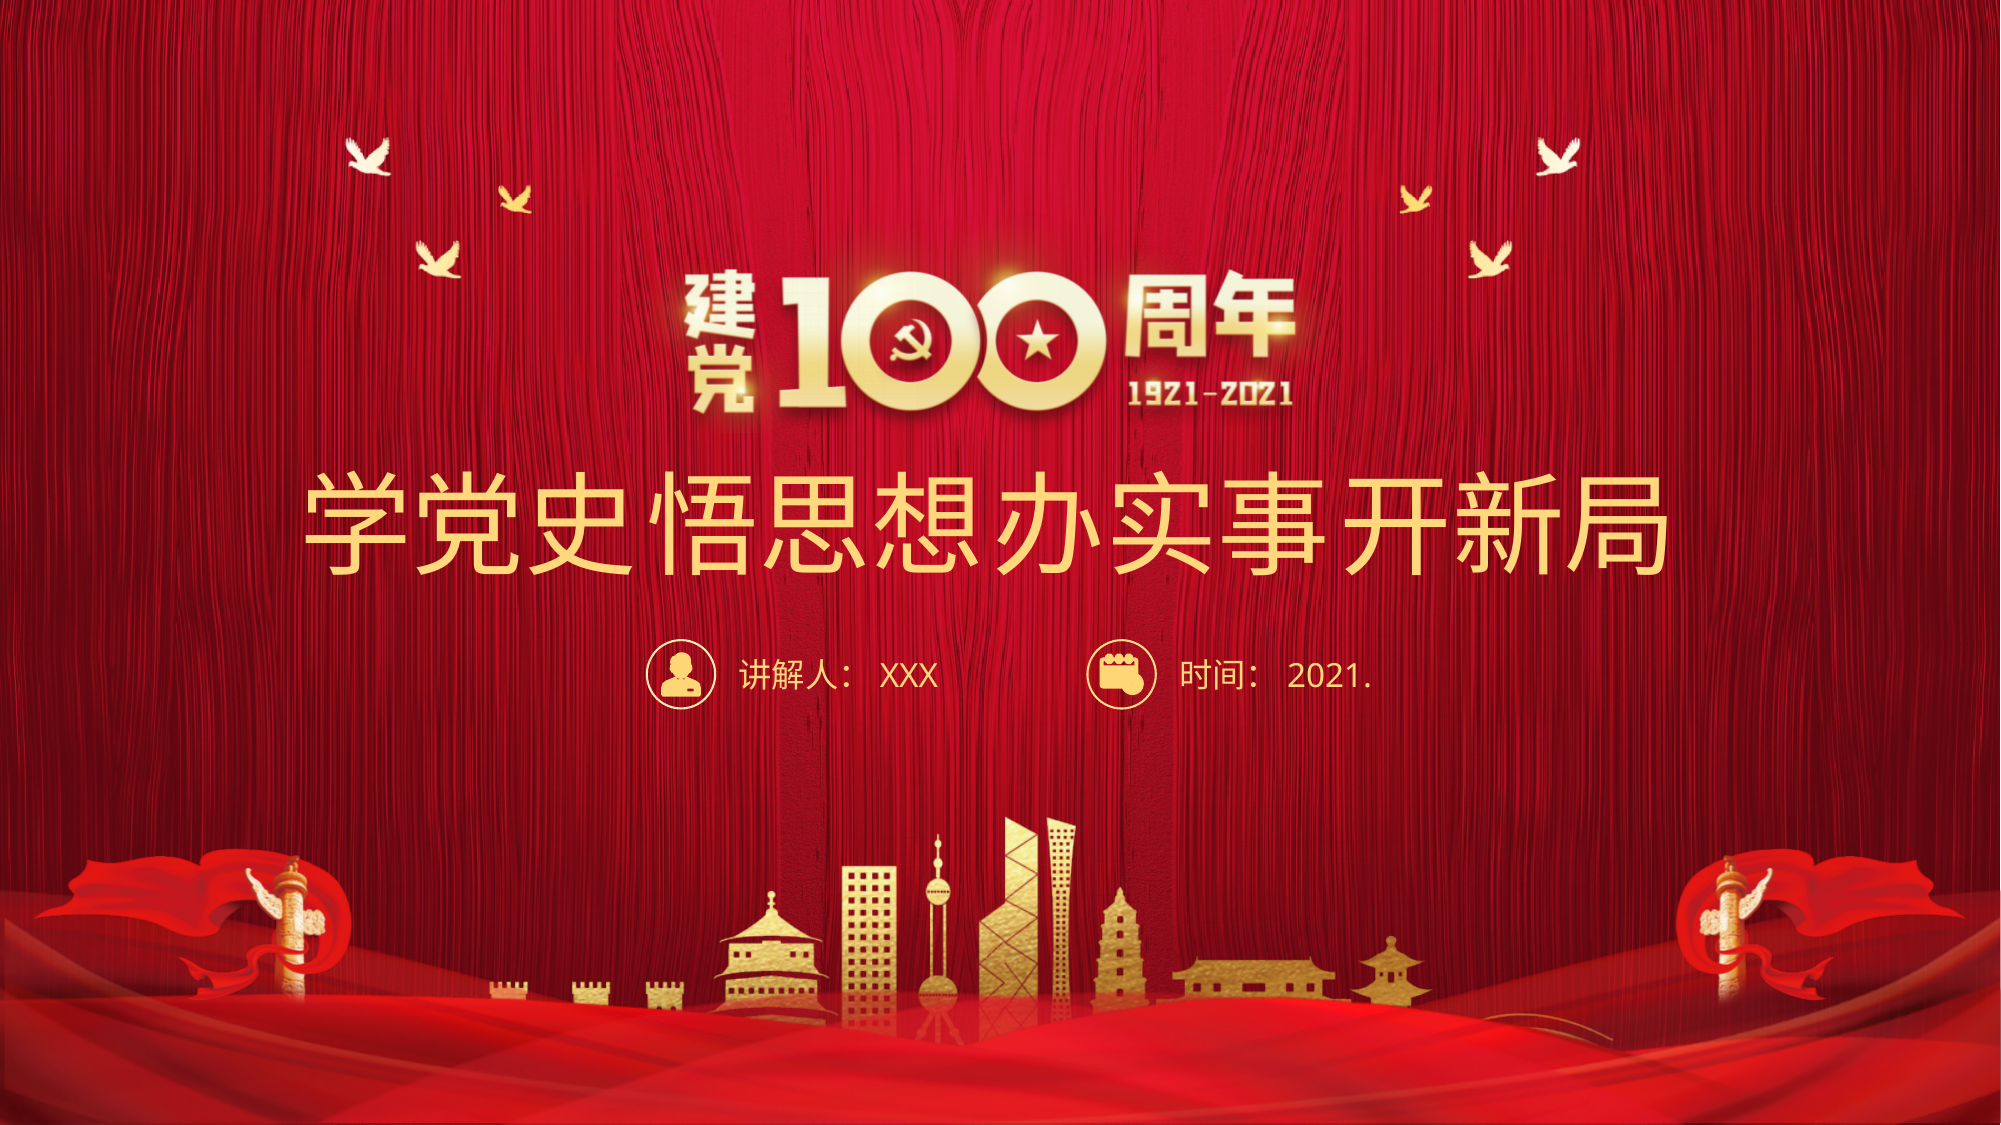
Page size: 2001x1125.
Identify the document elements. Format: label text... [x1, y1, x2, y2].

text_box 学党史 悟思想 办实事 开新局 [284, 446, 1693, 596]
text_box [646, 640, 716, 709]
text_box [1087, 640, 1156, 709]
text_box 时间：2021. [1164, 646, 1396, 702]
text_box 讲解人：XXX [724, 646, 997, 702]
picture [0, 0, 2001, 1125]
